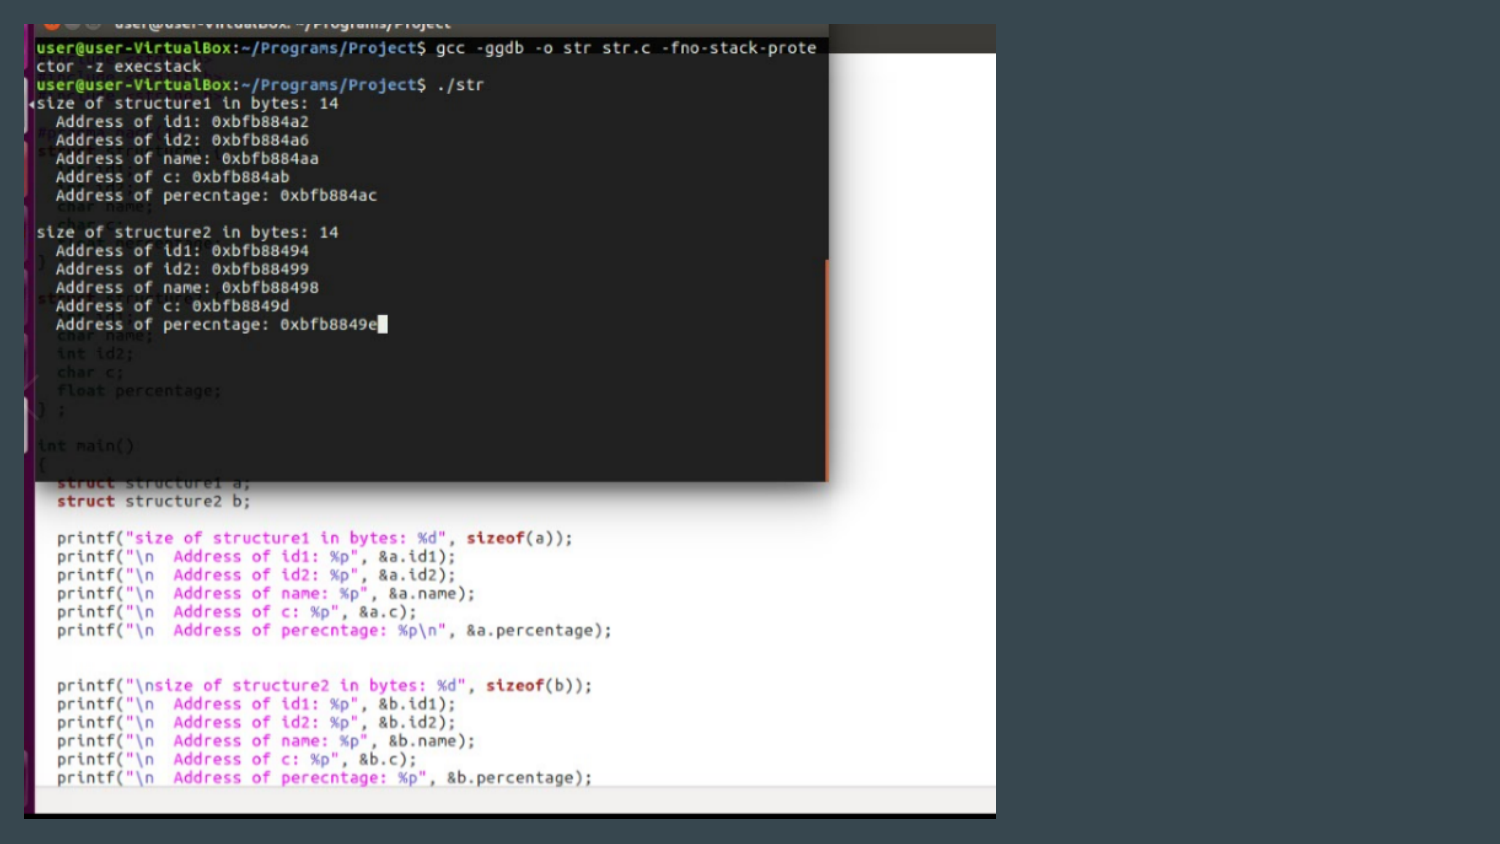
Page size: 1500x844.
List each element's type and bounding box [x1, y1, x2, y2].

picture [24, 24, 996, 819]
